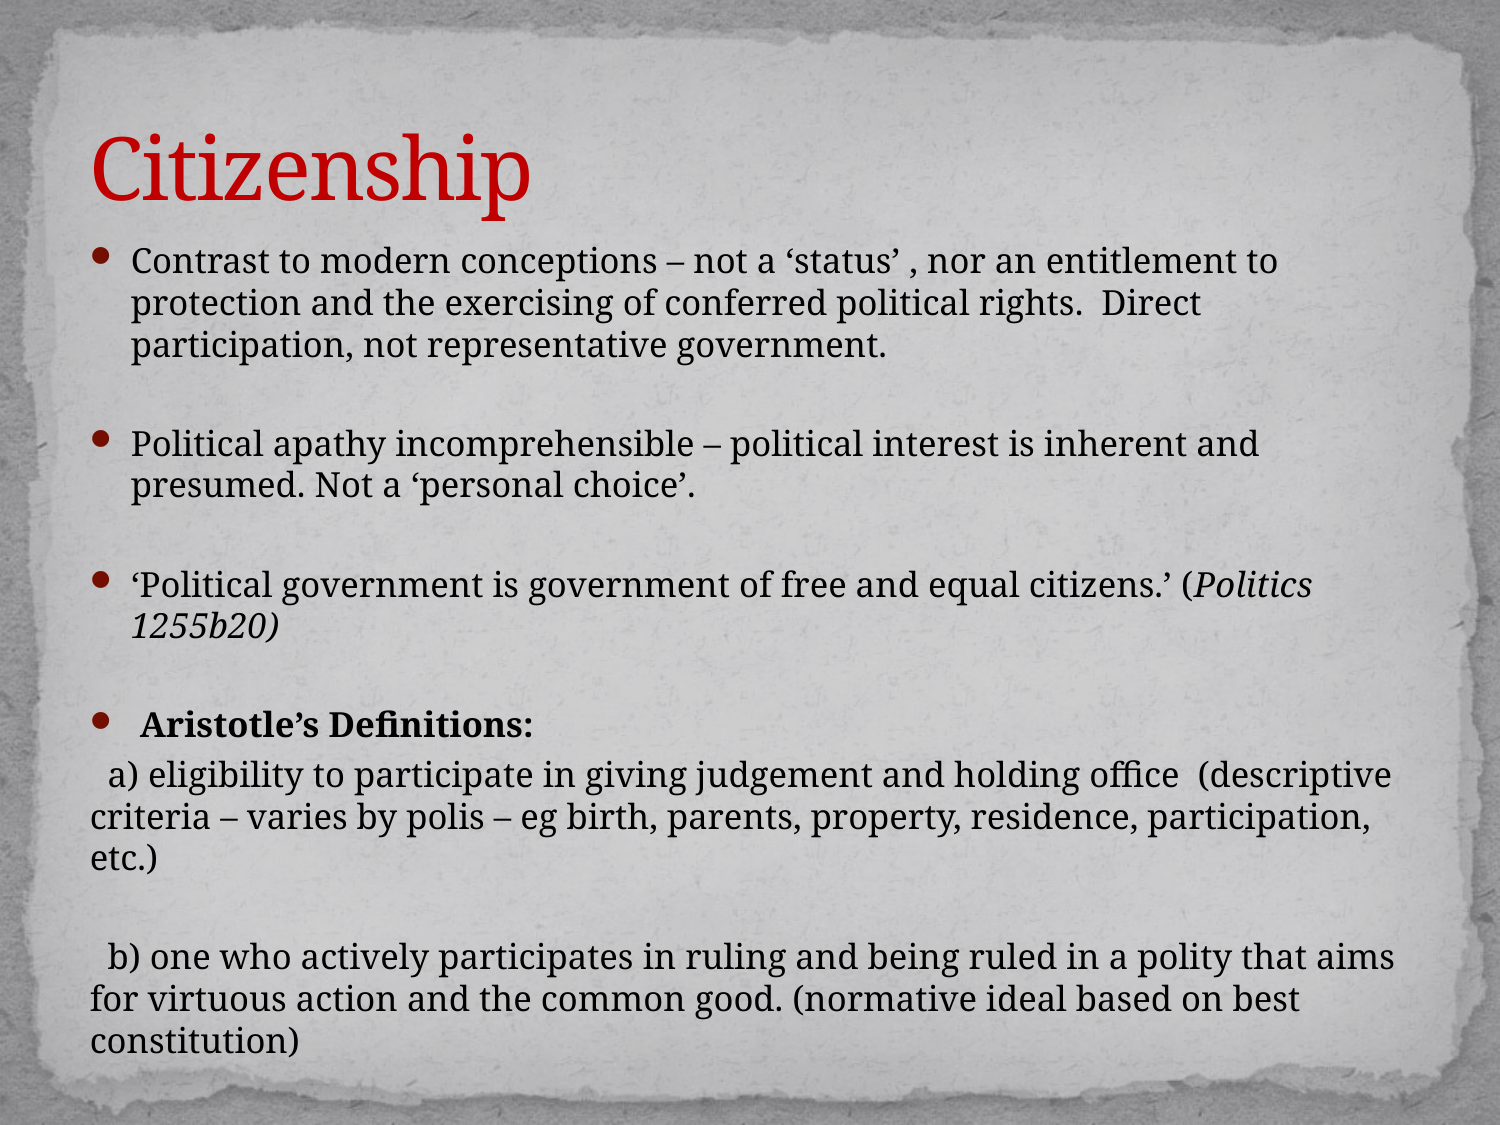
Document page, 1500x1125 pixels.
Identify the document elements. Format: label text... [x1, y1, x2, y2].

list Contrast to modern conceptions – not a ‘status’ , nor an entitlement to protection and the exercising of conferred political rights. Direct participation, not representative government. Political apathy incomprehensible – political interest is inherent and presumed. Not a ‘personal choice’. ‘Political government is government of free and equal citizens.’ (Politics 1255b20) Aristotle’s Definitions: a) eligibility to participate in giving judgement and holding office (descriptive criteria – varies by polis – eg birth, parents, property, residence, participation, etc.) b) one who actively participates in ruling and being ruled in a polity that aims for virtuous action and the common good. (normative ideal based on best constitution) [75, 231, 1425, 1071]
title Citizenship [74, 24, 1425, 225]
